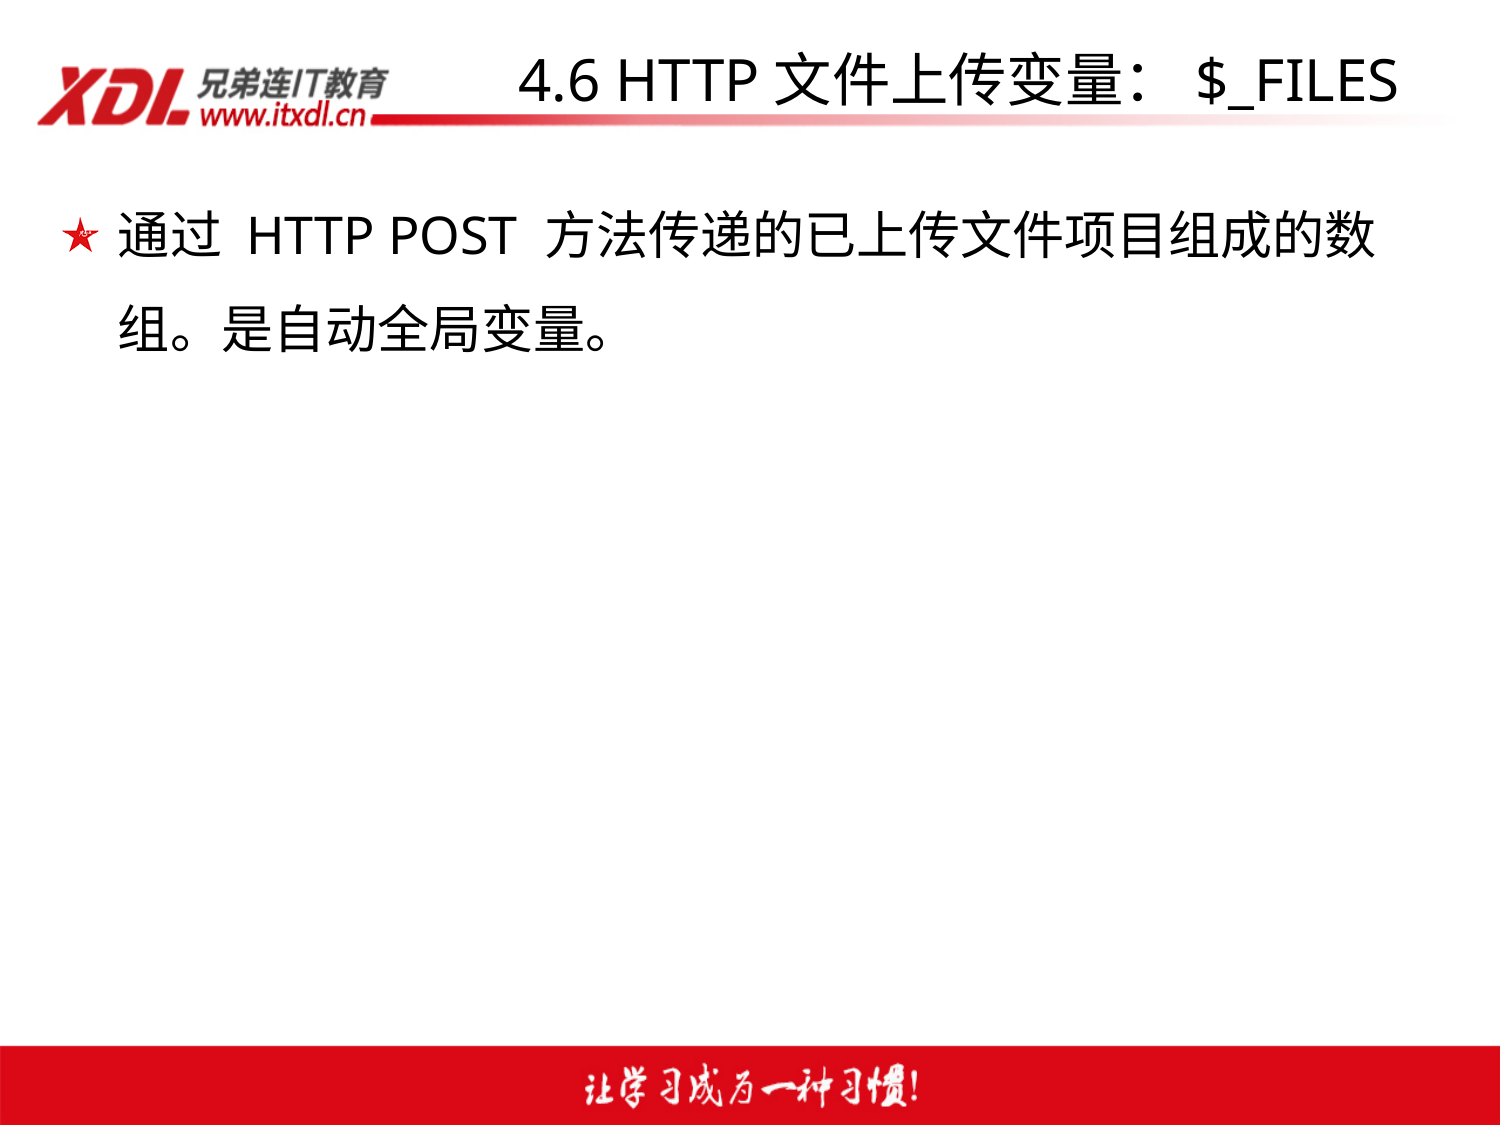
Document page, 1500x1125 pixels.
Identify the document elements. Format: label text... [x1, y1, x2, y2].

title 4.6 HTTP文件上传变量：$_FILES [348, 30, 1415, 125]
picture [0, 0, 1500, 1125]
list 通过 HTTP POST 方法传递的已上传文件项目组成的数组。是自动全局变量。 [46, 164, 1407, 1032]
